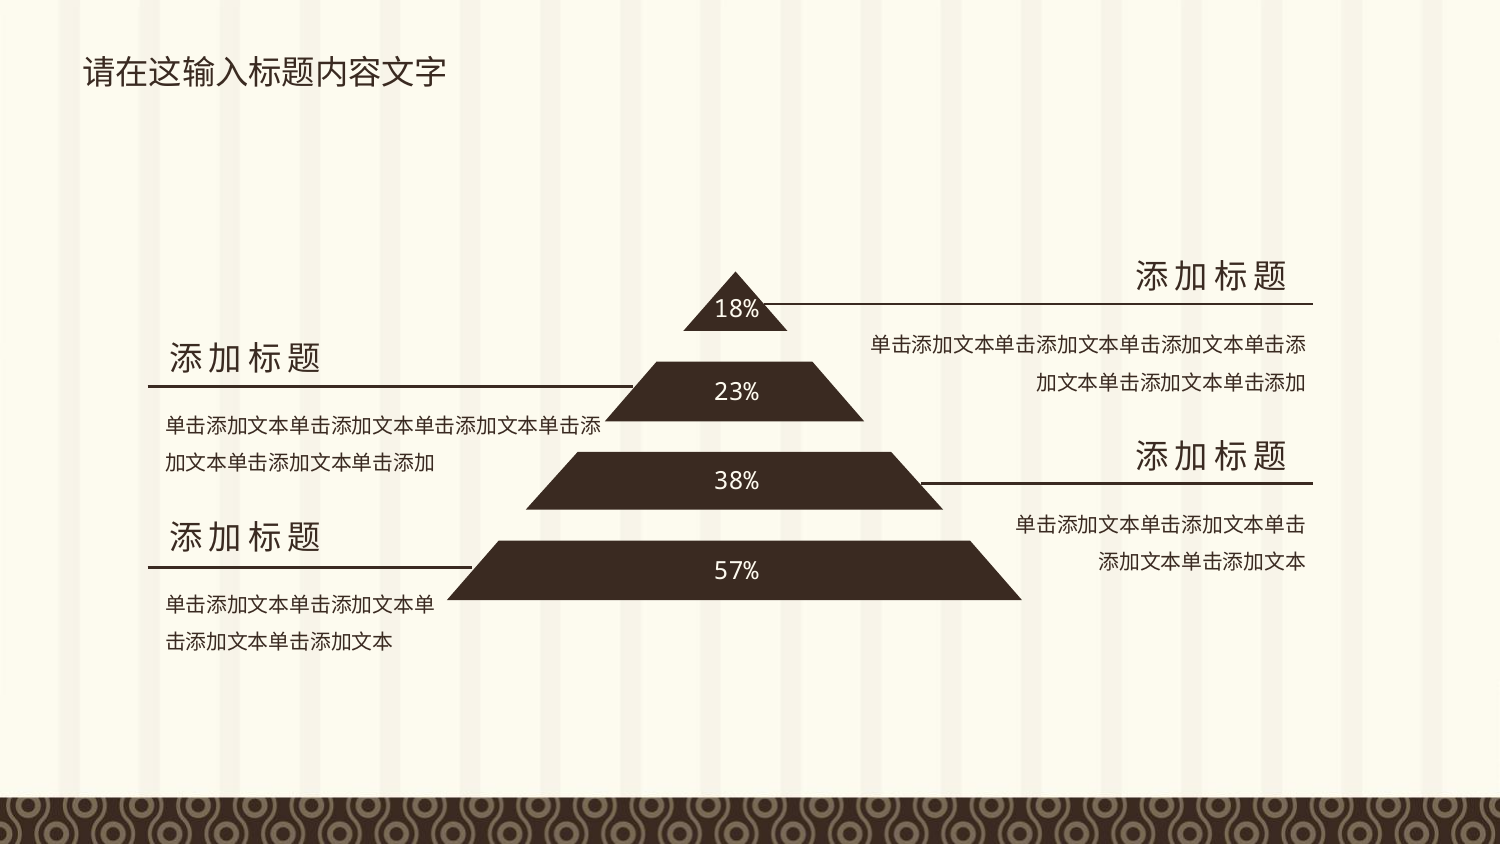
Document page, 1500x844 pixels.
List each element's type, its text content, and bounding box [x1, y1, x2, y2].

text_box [147, 329, 634, 659]
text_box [446, 271, 1023, 601]
text_box 请在这输入标题内容文字 [67, 43, 703, 99]
picture [0, 0, 1500, 844]
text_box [763, 248, 1322, 579]
